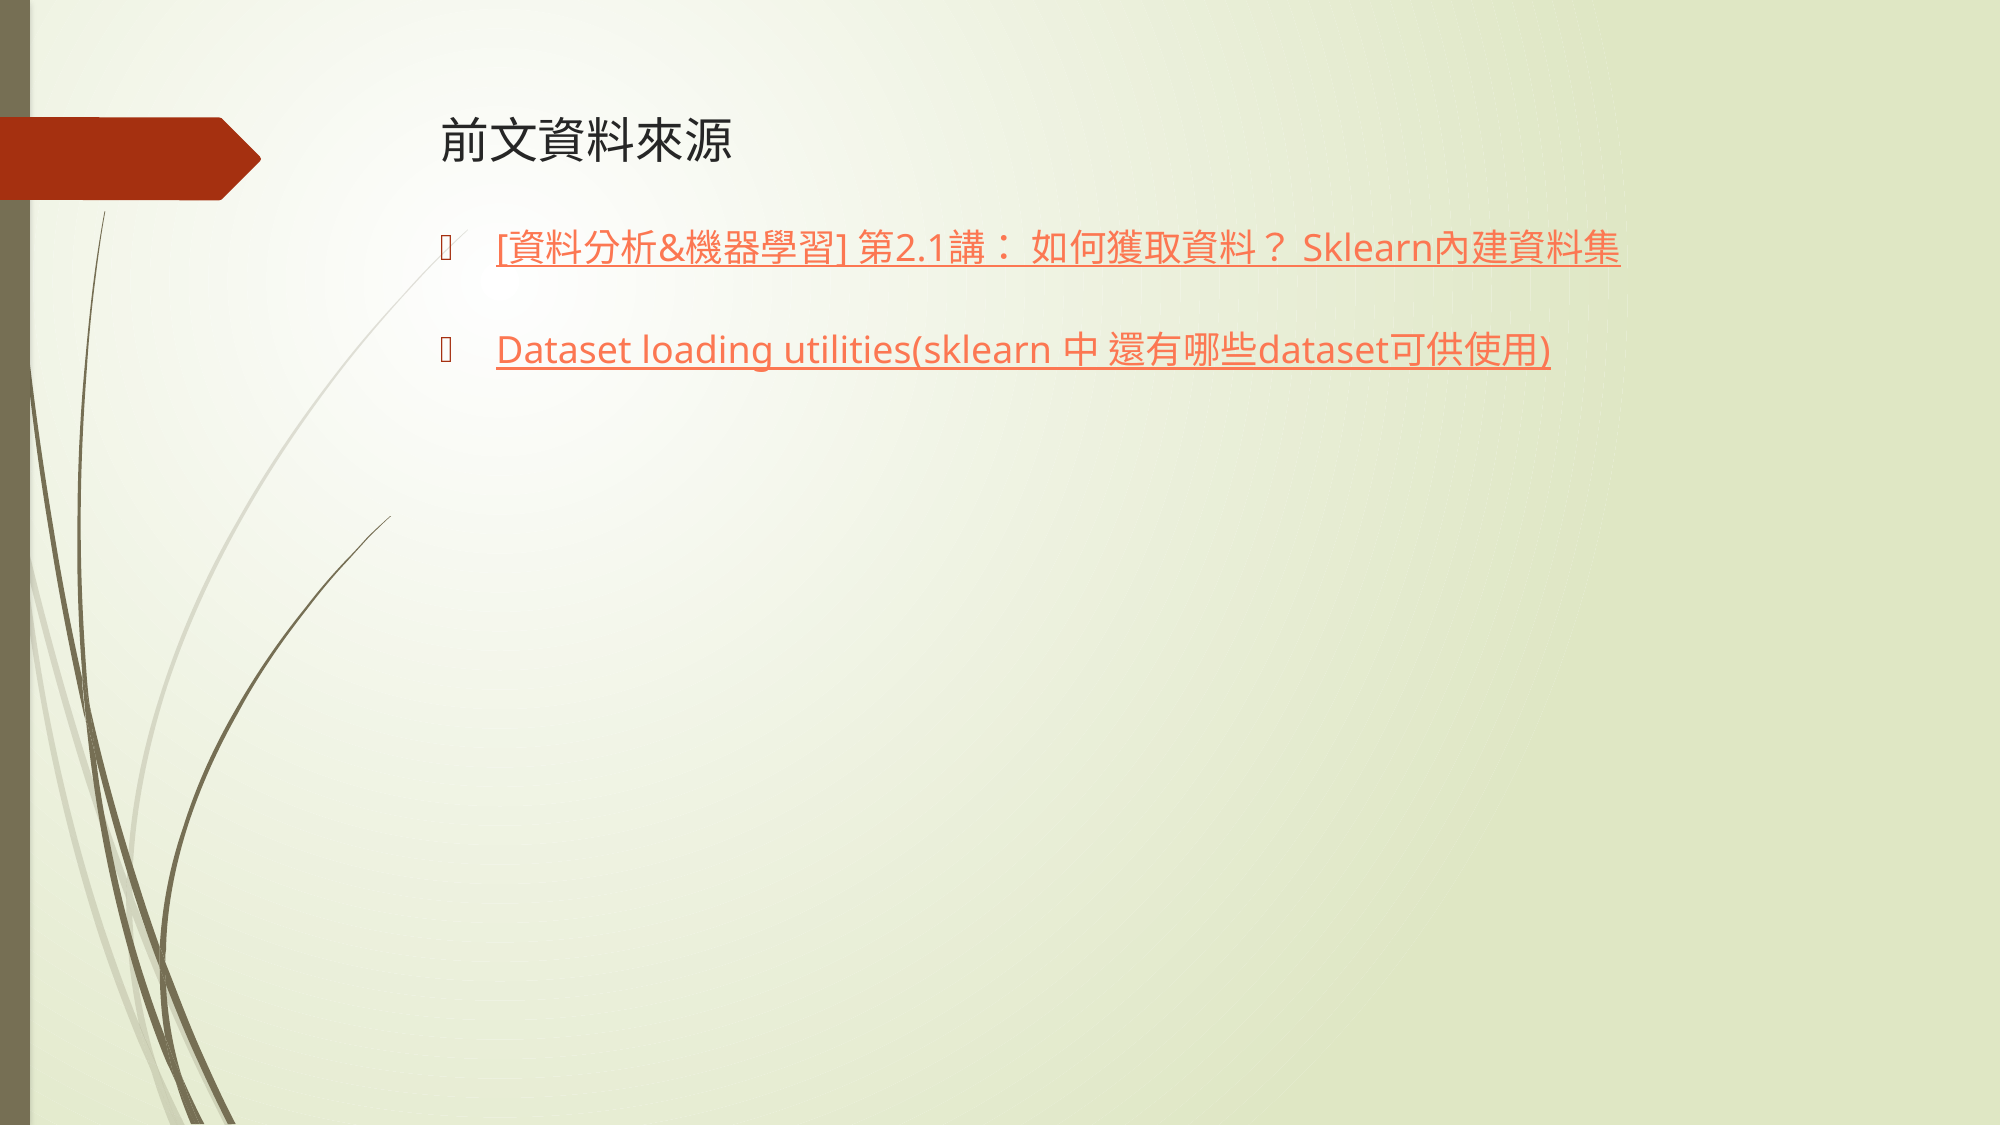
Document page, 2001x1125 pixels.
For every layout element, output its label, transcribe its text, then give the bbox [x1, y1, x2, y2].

list [資料分析&機器學習] 第2.1講： 如何獲取資料？ Sklearn內建資料集 Dataset loading utilities(sklearn 中 還有哪些dataset可供使用) [424, 189, 1888, 970]
title 前文資料來源 [425, 102, 1888, 176]
